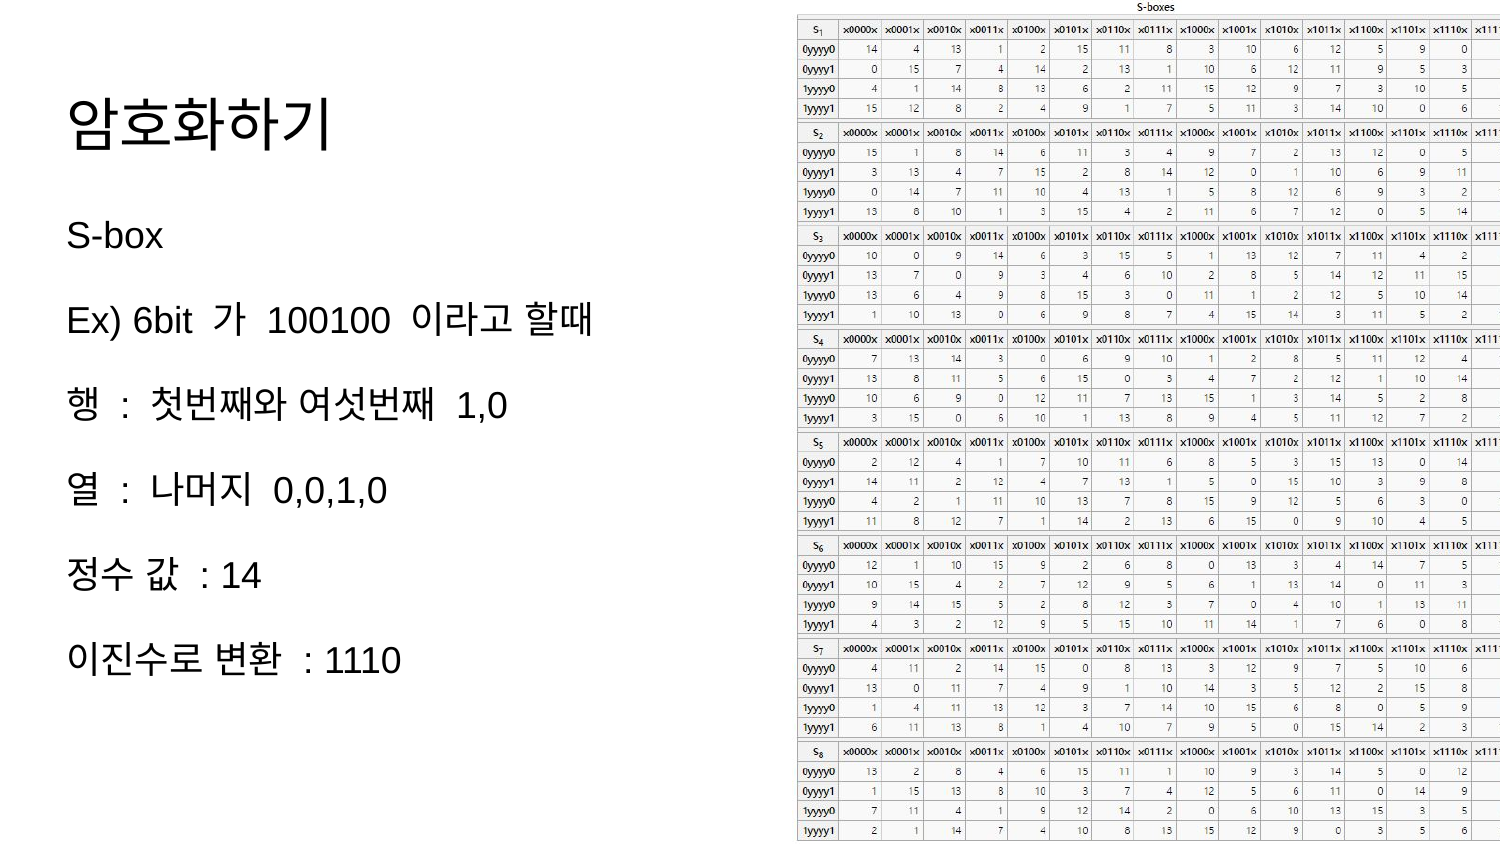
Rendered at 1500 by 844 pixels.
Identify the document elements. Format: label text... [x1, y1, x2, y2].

list S-box Ex) 6bit 가 100100 이라고 할때 행 : 첫번째와 여섯번째 1,0 열 : 나머지 0,0,1,0 정수 값 : 14 이진수로 변환 : 1110 [51, 189, 786, 750]
picture [791, 0, 1500, 844]
title 암호화하기 [51, 72, 786, 167]
